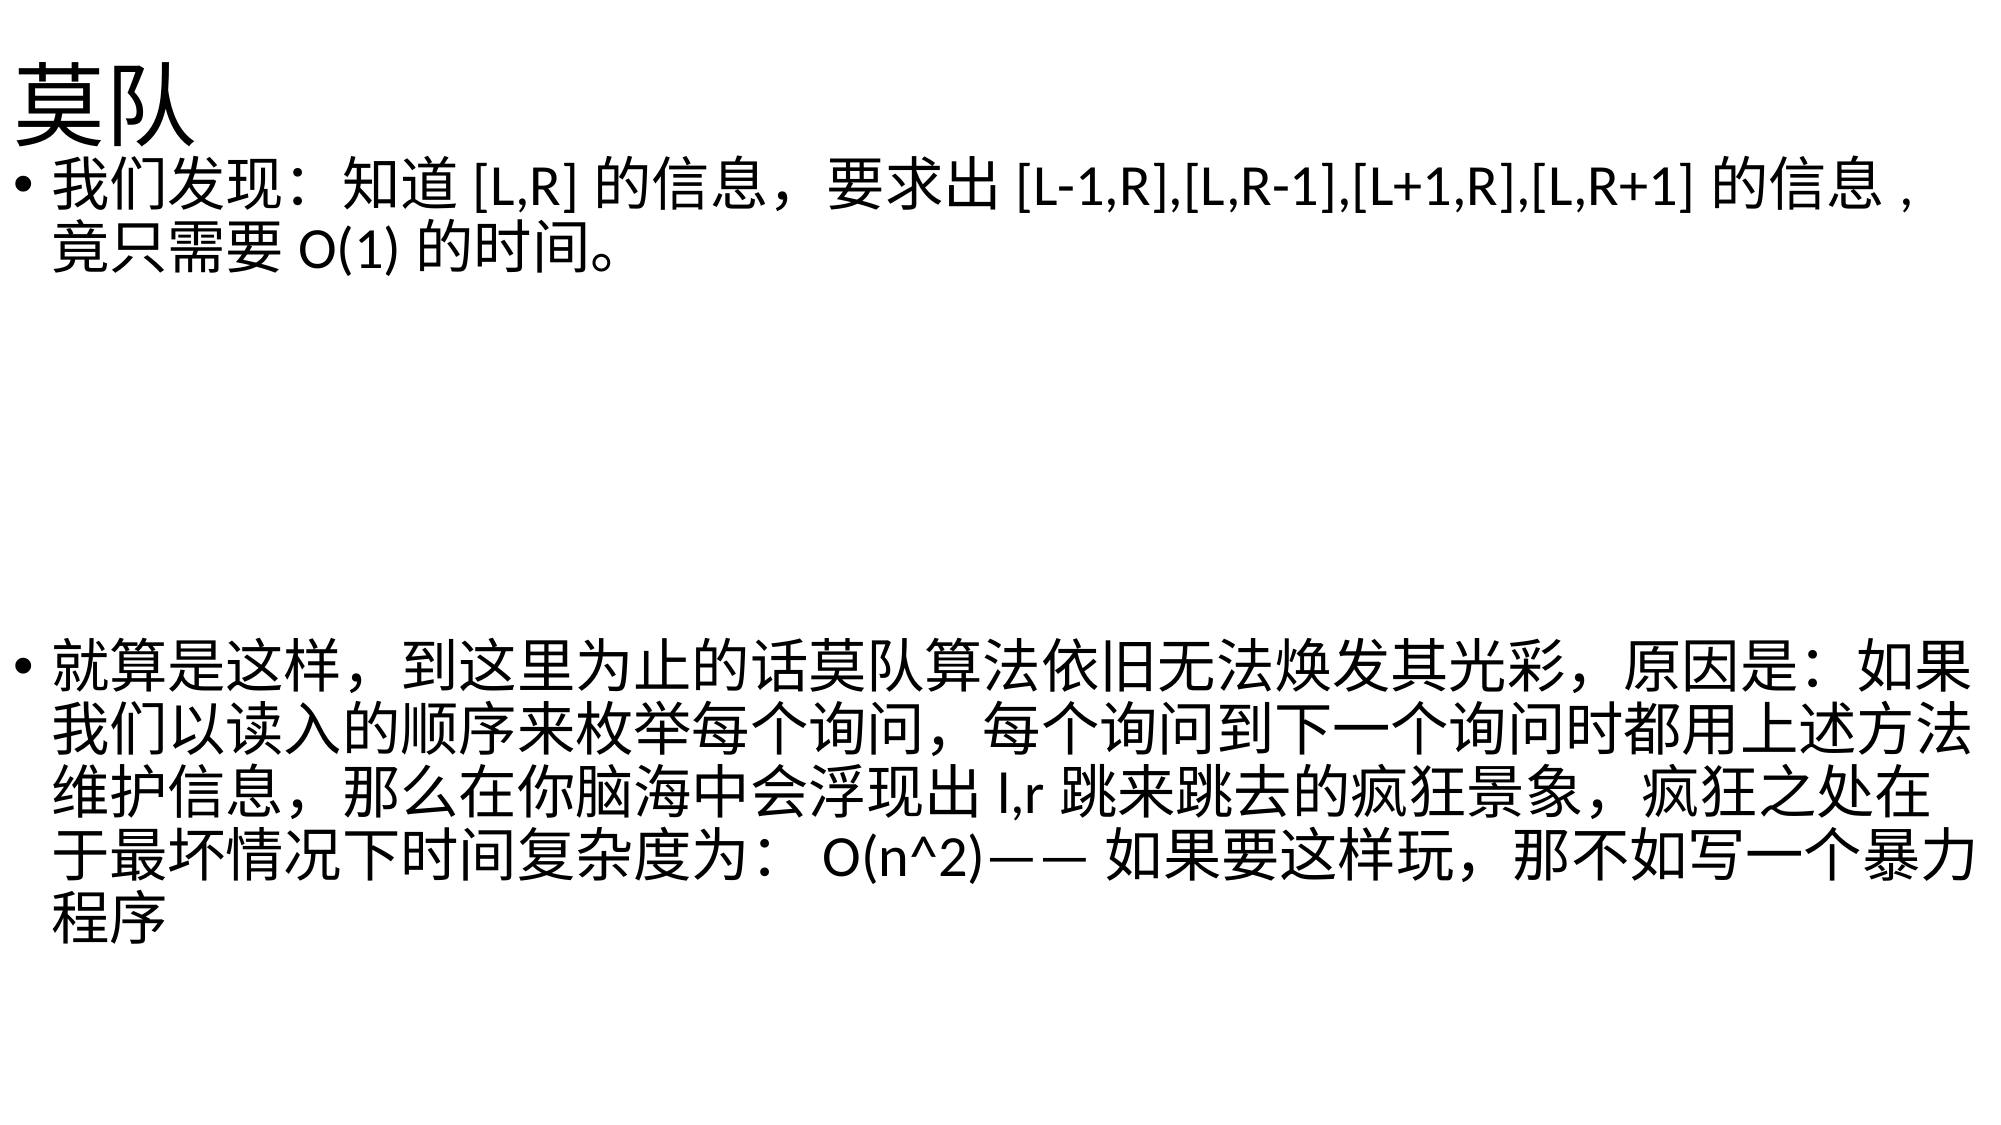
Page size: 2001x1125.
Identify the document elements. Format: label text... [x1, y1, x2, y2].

title 莫队 [0, 0, 1724, 147]
list 我们发现：知道[L,R]的信息，要求出[L-1,R],[L,R-1],[L+1,R],[L,R+1]的信息,竟只需要O(1)的时间。 就算是这样，到这里为止的话莫队算法依旧无法焕发其光彩，原因是：如果我们以读入的顺序来枚举每个询问，每个询问到下一个询问时都用上述方法维护信息，那么在你脑海中会浮现出l,r跳来跳去的疯狂景象，疯狂之处在于最坏情况下时间复杂度为：O(n^2)——如果要这样玩，那不如写一个暴力程序 [0, 147, 1999, 1125]
